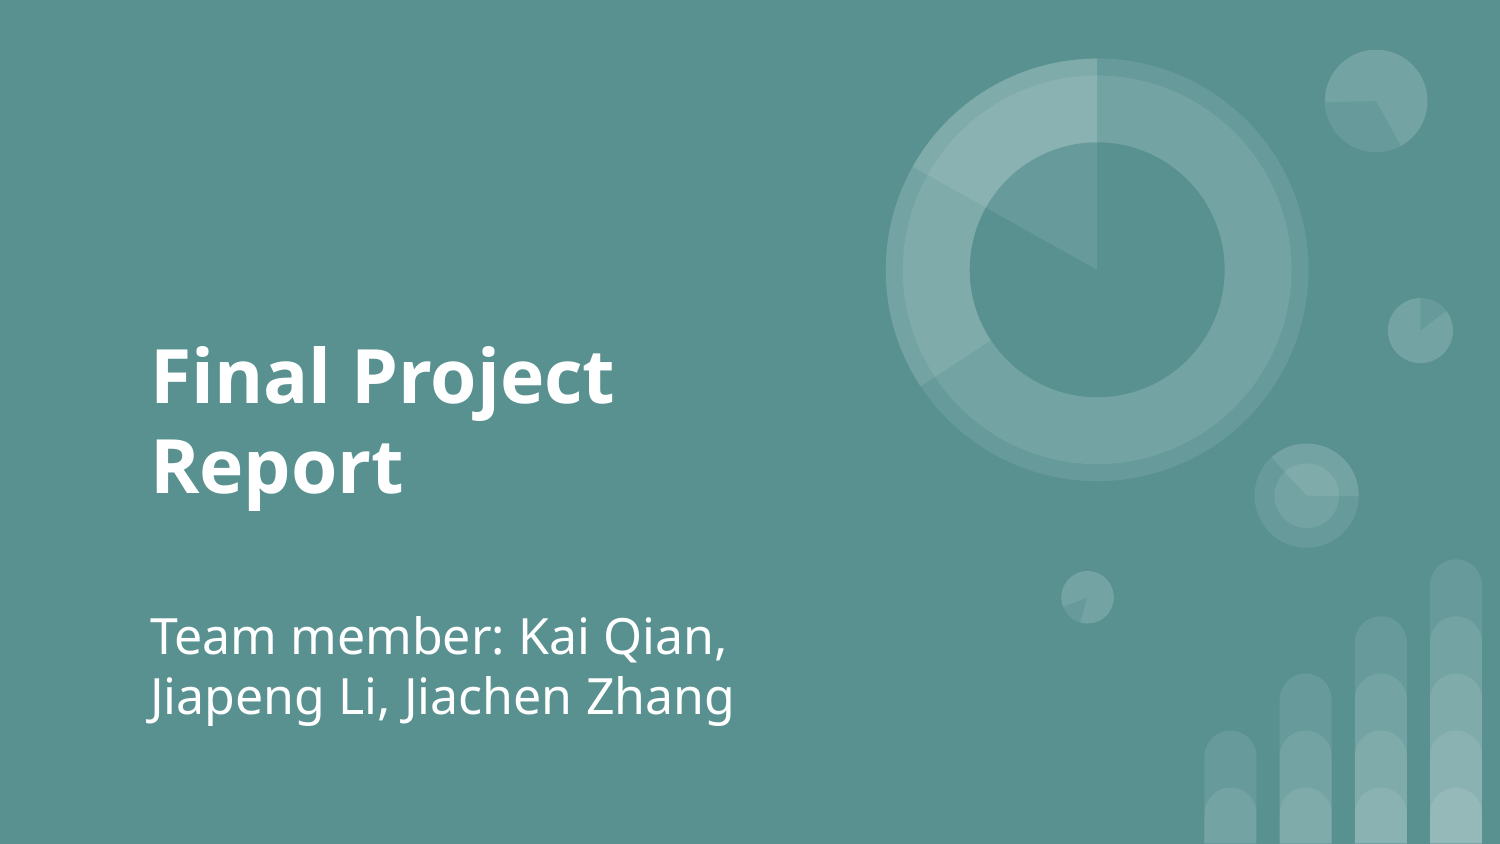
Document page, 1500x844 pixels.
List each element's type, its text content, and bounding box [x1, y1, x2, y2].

subtitle Team member: Kai Qian, Jiapeng Li, Jiachen Zhang [135, 589, 834, 704]
title Final Project Report [135, 264, 834, 572]
